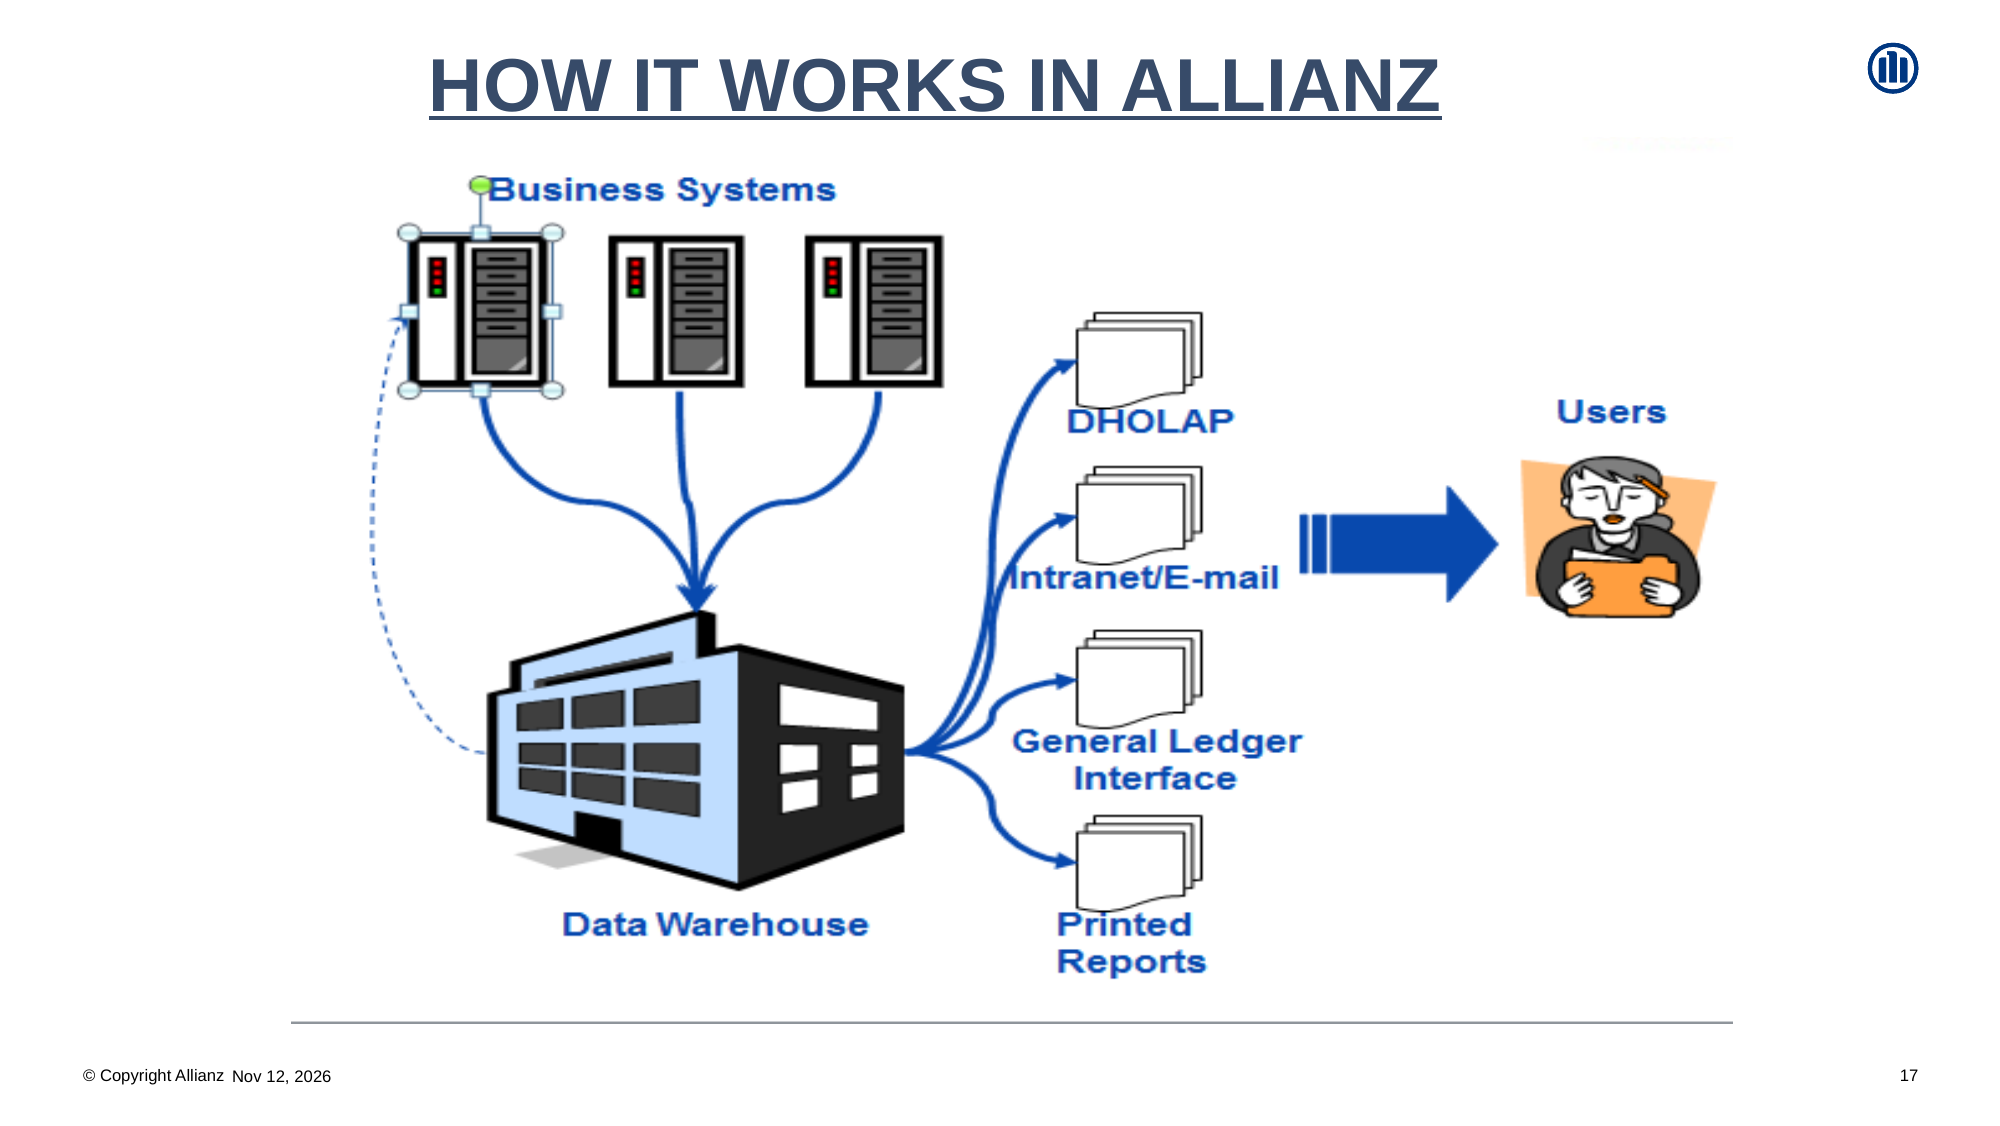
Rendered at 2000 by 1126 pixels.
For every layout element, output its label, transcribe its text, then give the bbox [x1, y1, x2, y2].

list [290, 137, 1733, 1024]
slide_number 19-Mar-18 [232, 1065, 447, 1086]
title How it works in allianz [66, 31, 1818, 116]
slide_number 17 [1834, 1065, 1919, 1126]
